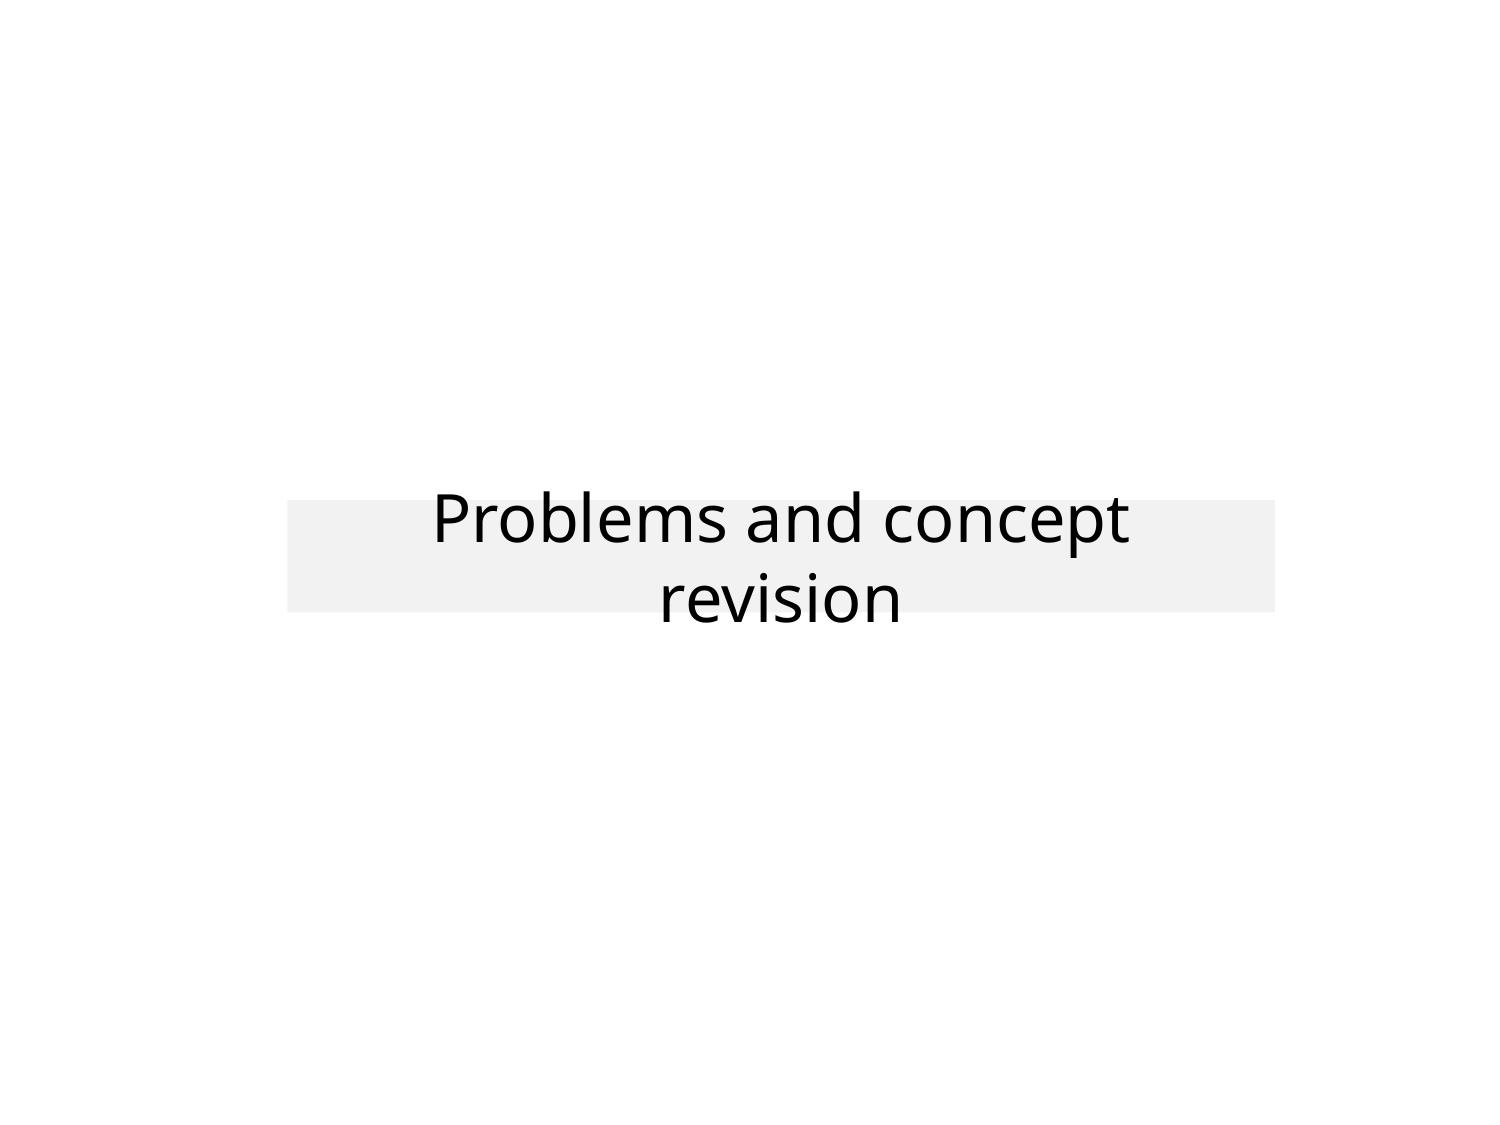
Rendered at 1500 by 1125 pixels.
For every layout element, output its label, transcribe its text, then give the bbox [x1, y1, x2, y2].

title Problems and concept revision [287, 499, 1276, 613]
